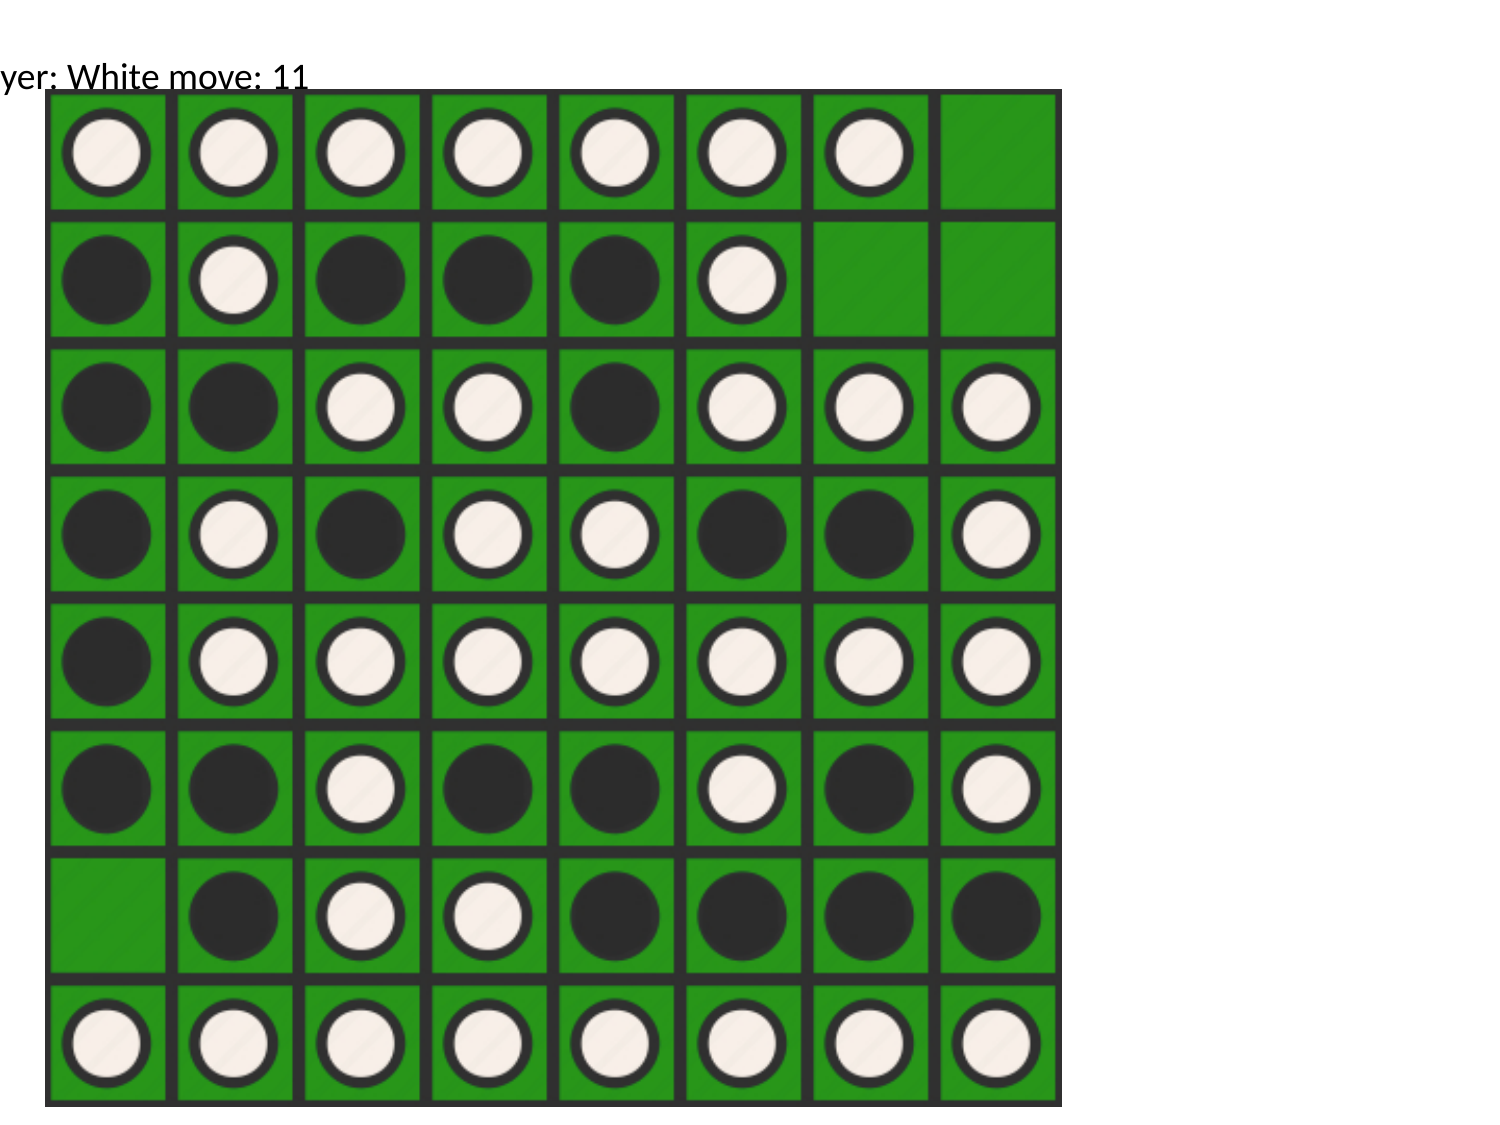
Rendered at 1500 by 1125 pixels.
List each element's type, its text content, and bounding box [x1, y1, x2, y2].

picture [44, 89, 1062, 1107]
text_box turn: 56 player: White move: 11 [0, 44, 325, 105]
